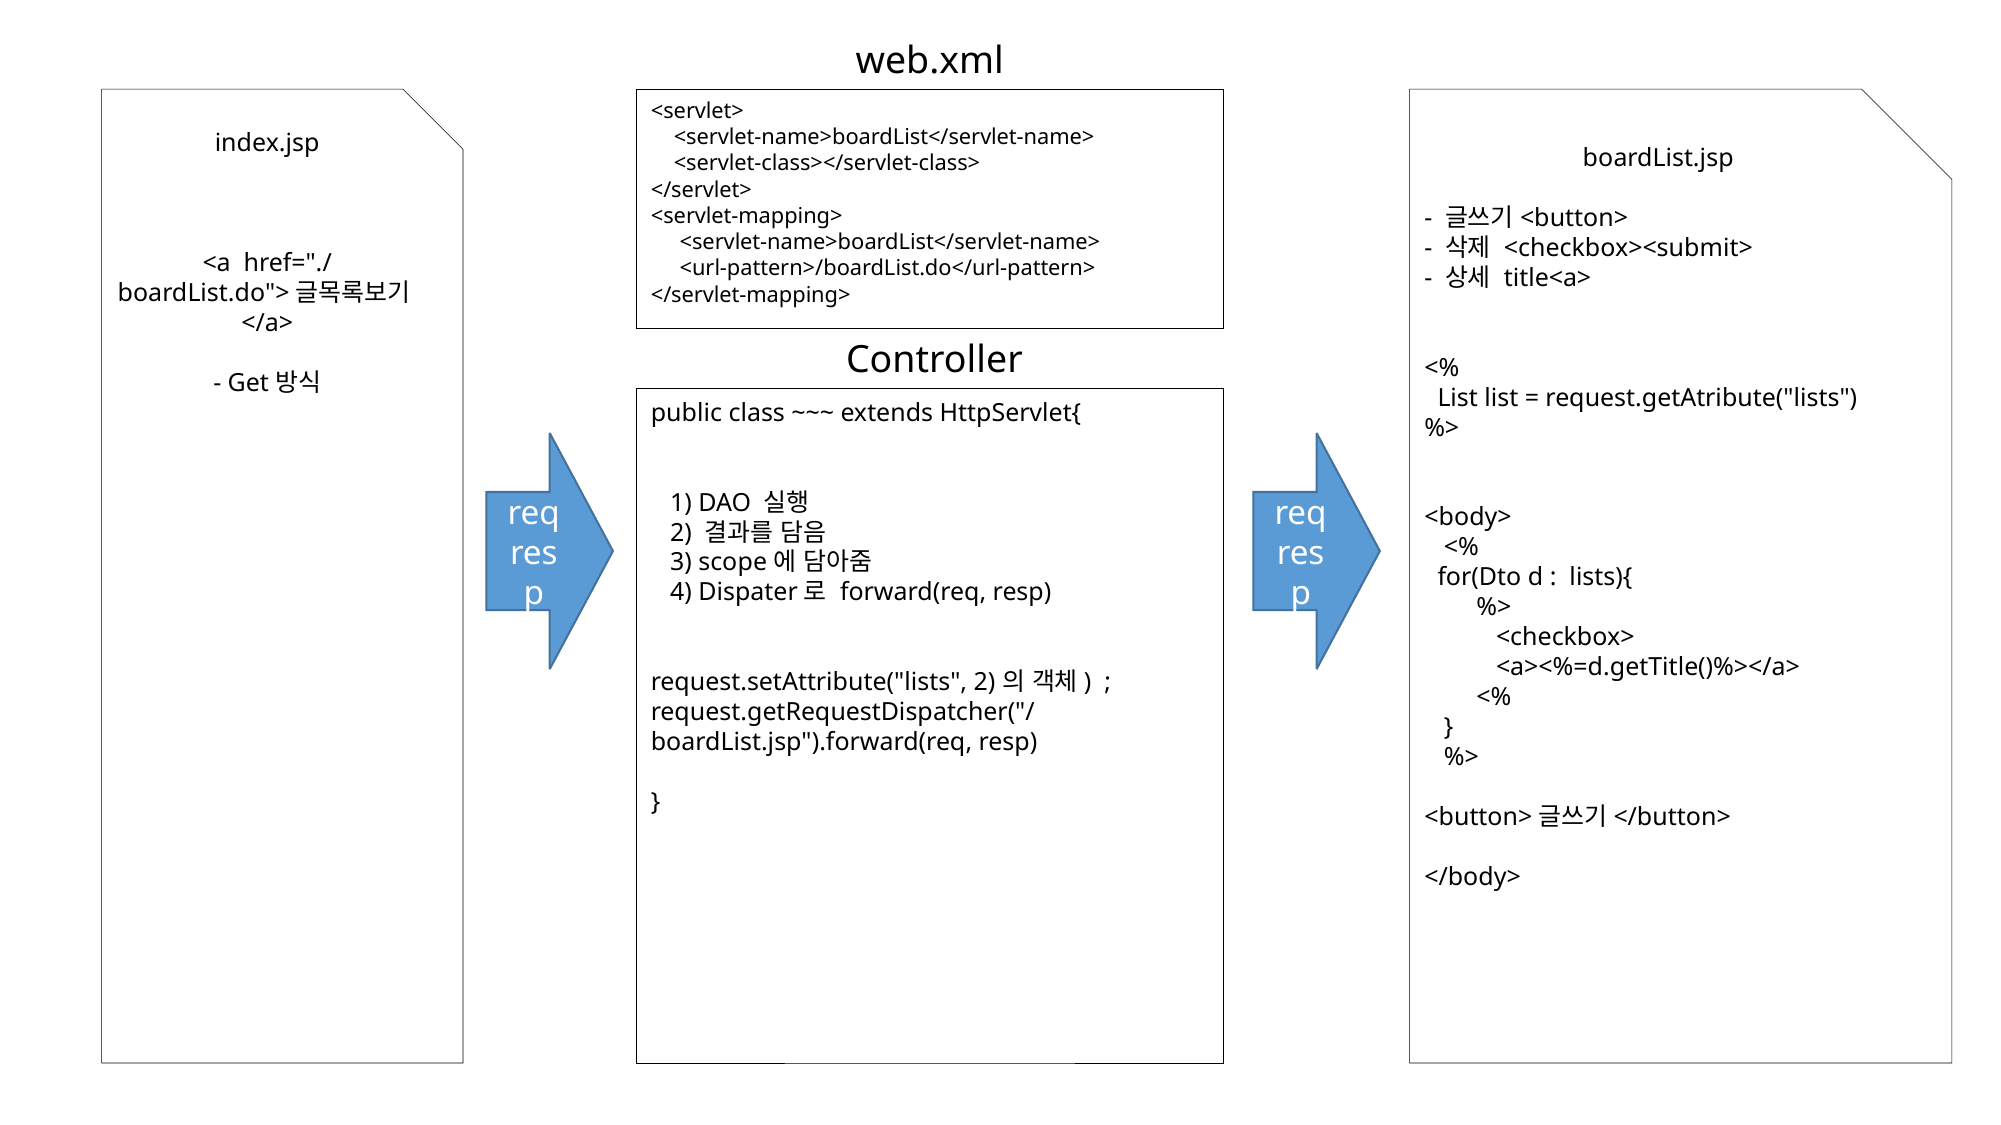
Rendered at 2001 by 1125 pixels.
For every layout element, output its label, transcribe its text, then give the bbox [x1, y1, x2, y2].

text_box req resp [485, 432, 615, 670]
text_box web.xml [840, 28, 1019, 89]
text_box public class ~~~ extends HttpServlet{ 1) DAO 실행 2) 결과를 담음 3) scope에 담아줌 4) Dispater로 forward(req, resp) request.setAttribute("lists", 2)의 객체) ; request.getRequestDispatcher("/boardList.jsp").forward(req, resp) } [635, 388, 1224, 1064]
text_box boardList.jsp - 글쓰기<button> - 삭제 <checkbox><submit> - 상세 title<a> <% List list = request.getAtribute("lists") %> <body> <% for(Dto d : lists){ %> <checkbox> <a><%=d.getTitle()%></a> <% } %> <button>글쓰기</button> </body> [1408, 88, 1953, 1065]
text_box <servlet> <servlet-name>boardList</servlet-name> <servlet-class></servlet-class> </servlet> <servlet-mapping> <servlet-name>boardList</servlet-name> <url-pattern>/boardList.do</url-pattern> </servlet-mapping> [635, 88, 1224, 329]
text_box req resp [1252, 432, 1381, 670]
text_box Controller [831, 328, 1038, 388]
text_box index.jsp <a href="./boardList.do">글목록보기</a> - Get방식 [100, 88, 465, 1065]
